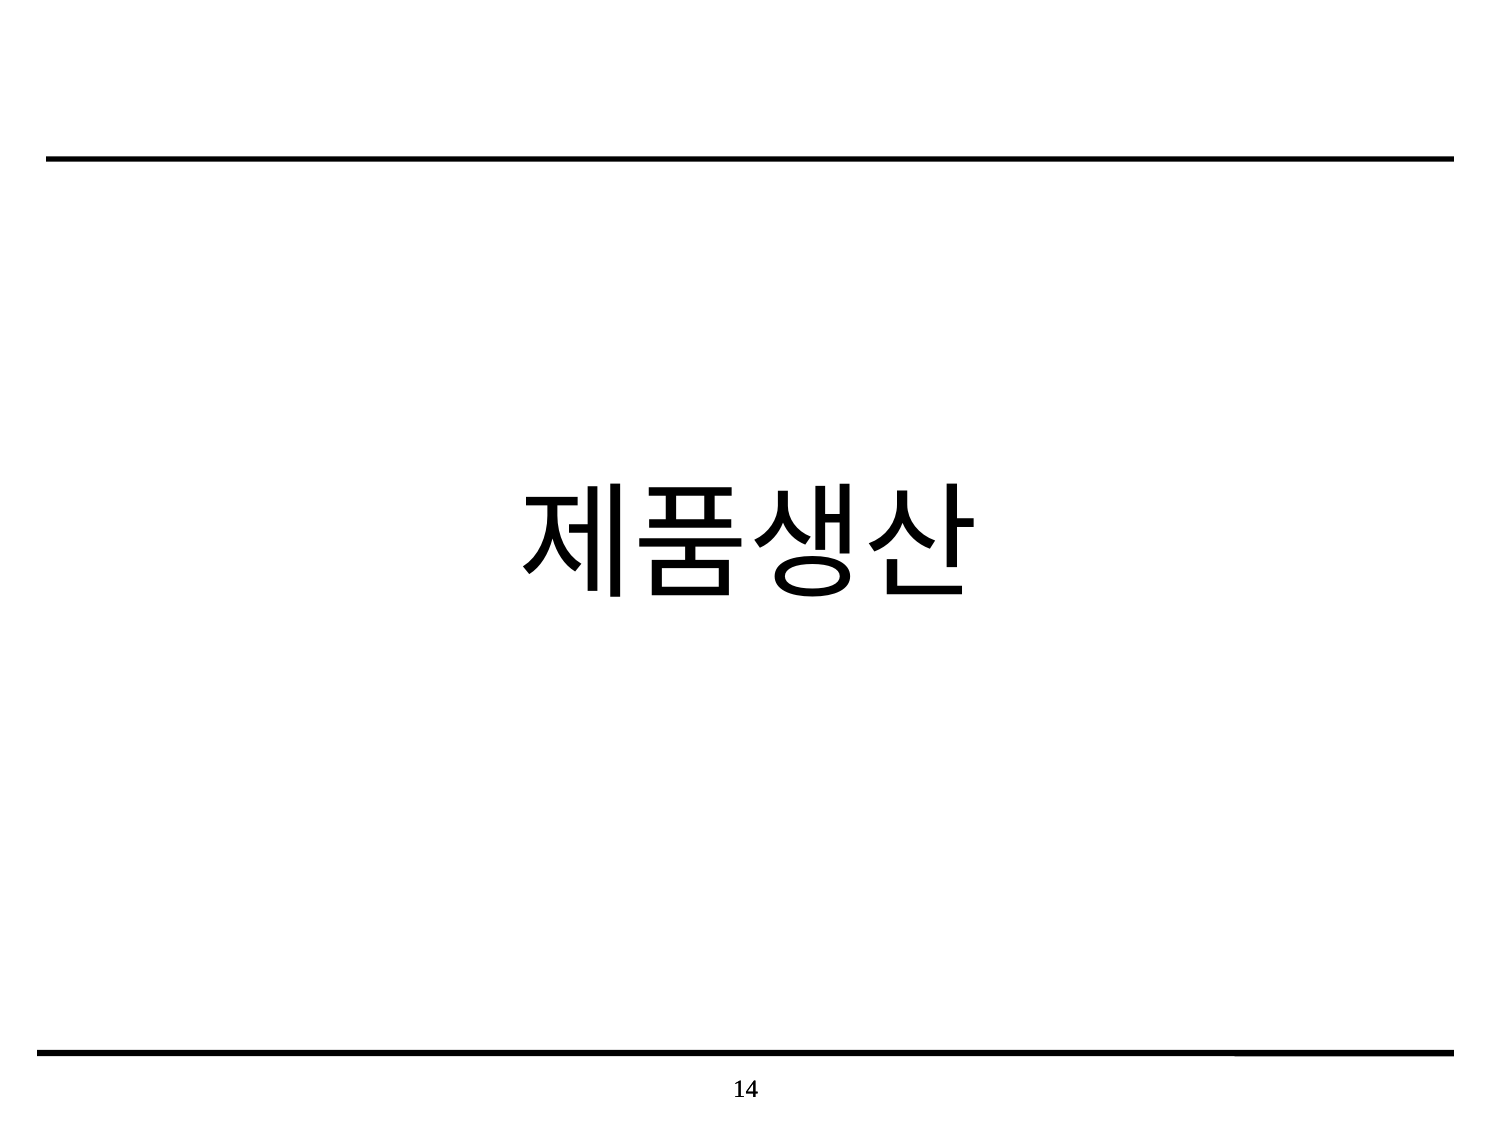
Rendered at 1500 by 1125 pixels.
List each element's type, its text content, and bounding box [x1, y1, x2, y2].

title 제품생산 [182, 424, 1315, 639]
